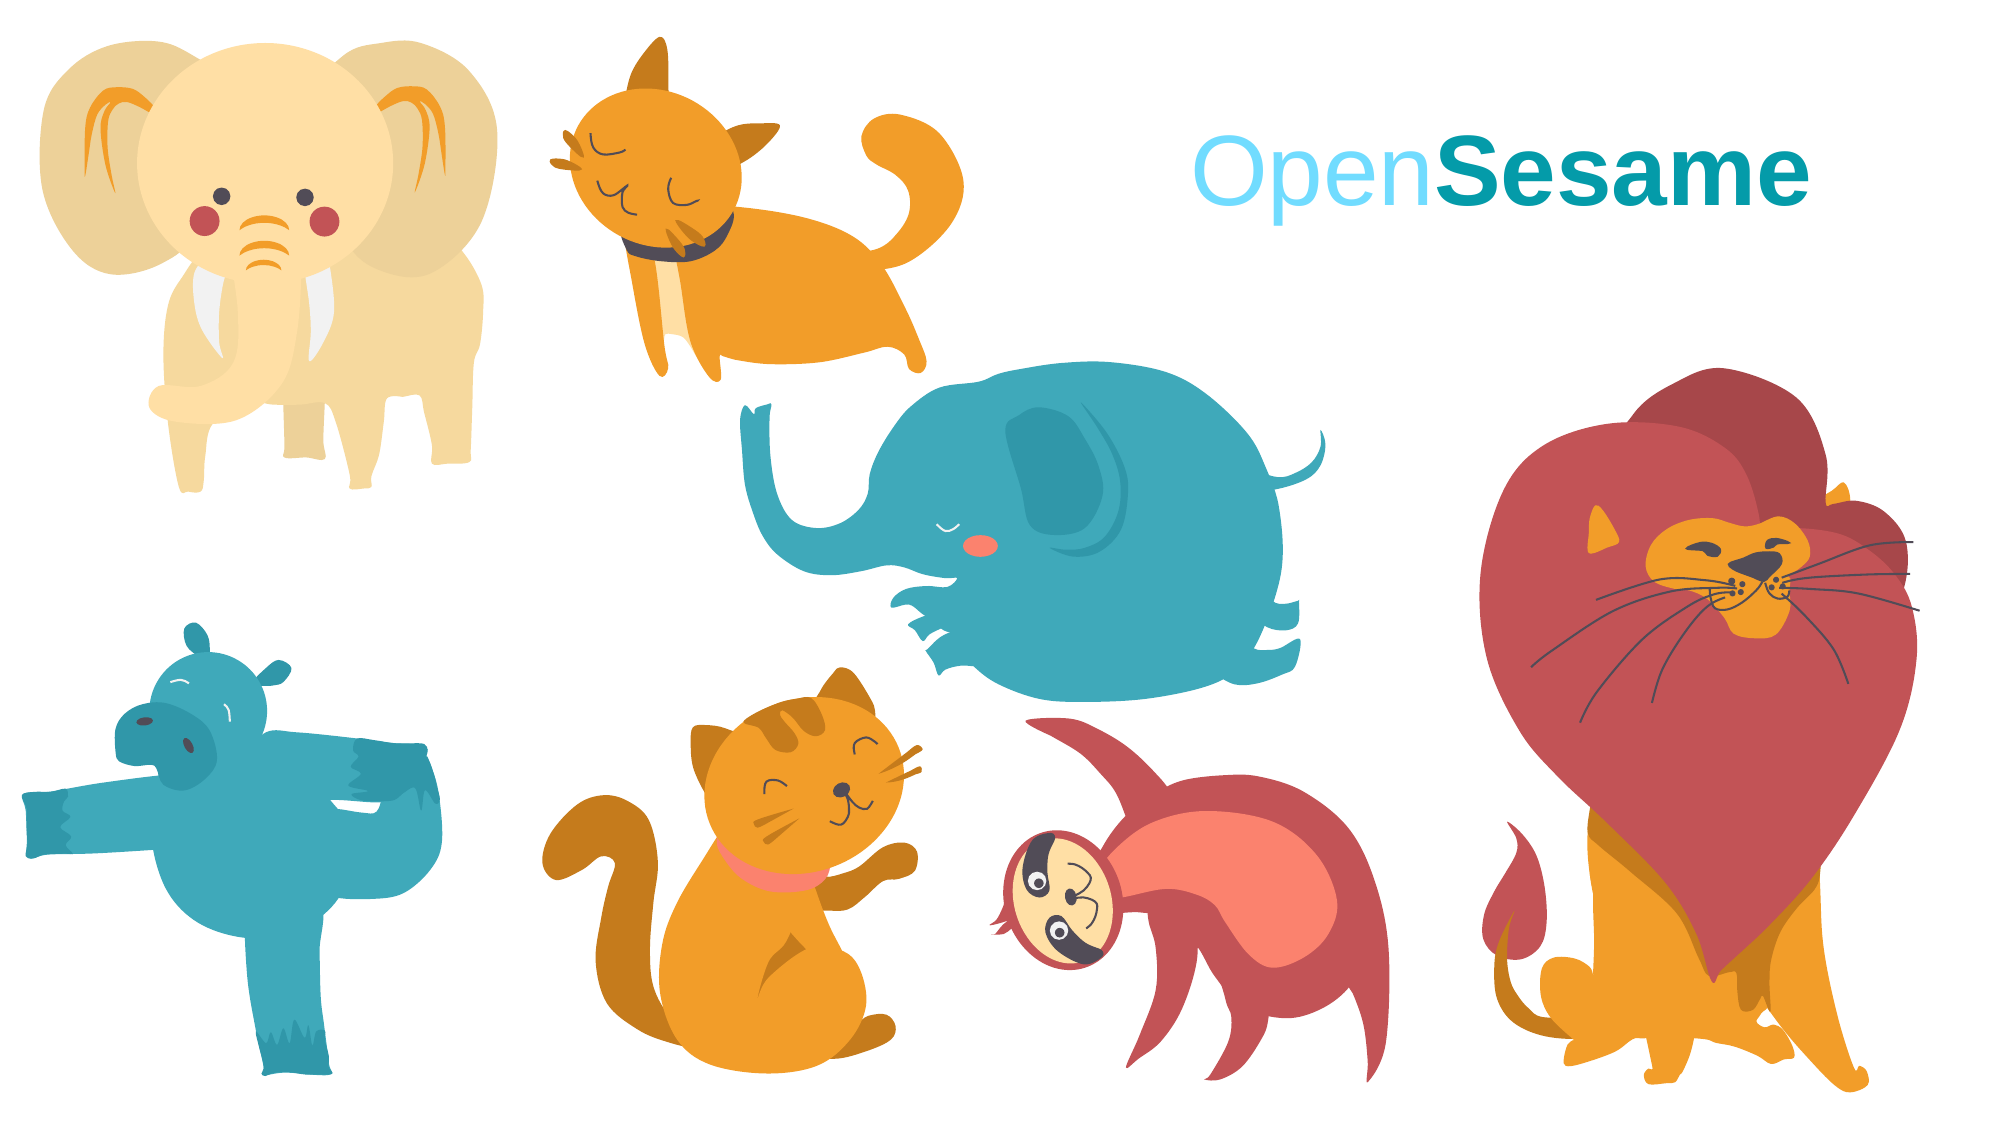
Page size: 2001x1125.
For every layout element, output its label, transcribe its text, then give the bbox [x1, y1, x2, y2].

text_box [555, 36, 964, 383]
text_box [21, 622, 443, 1077]
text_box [989, 717, 1390, 1083]
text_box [740, 361, 1326, 702]
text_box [39, 40, 498, 494]
text_box OpenSesame [1175, 98, 1888, 233]
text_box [542, 667, 923, 1074]
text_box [1479, 367, 1920, 1093]
